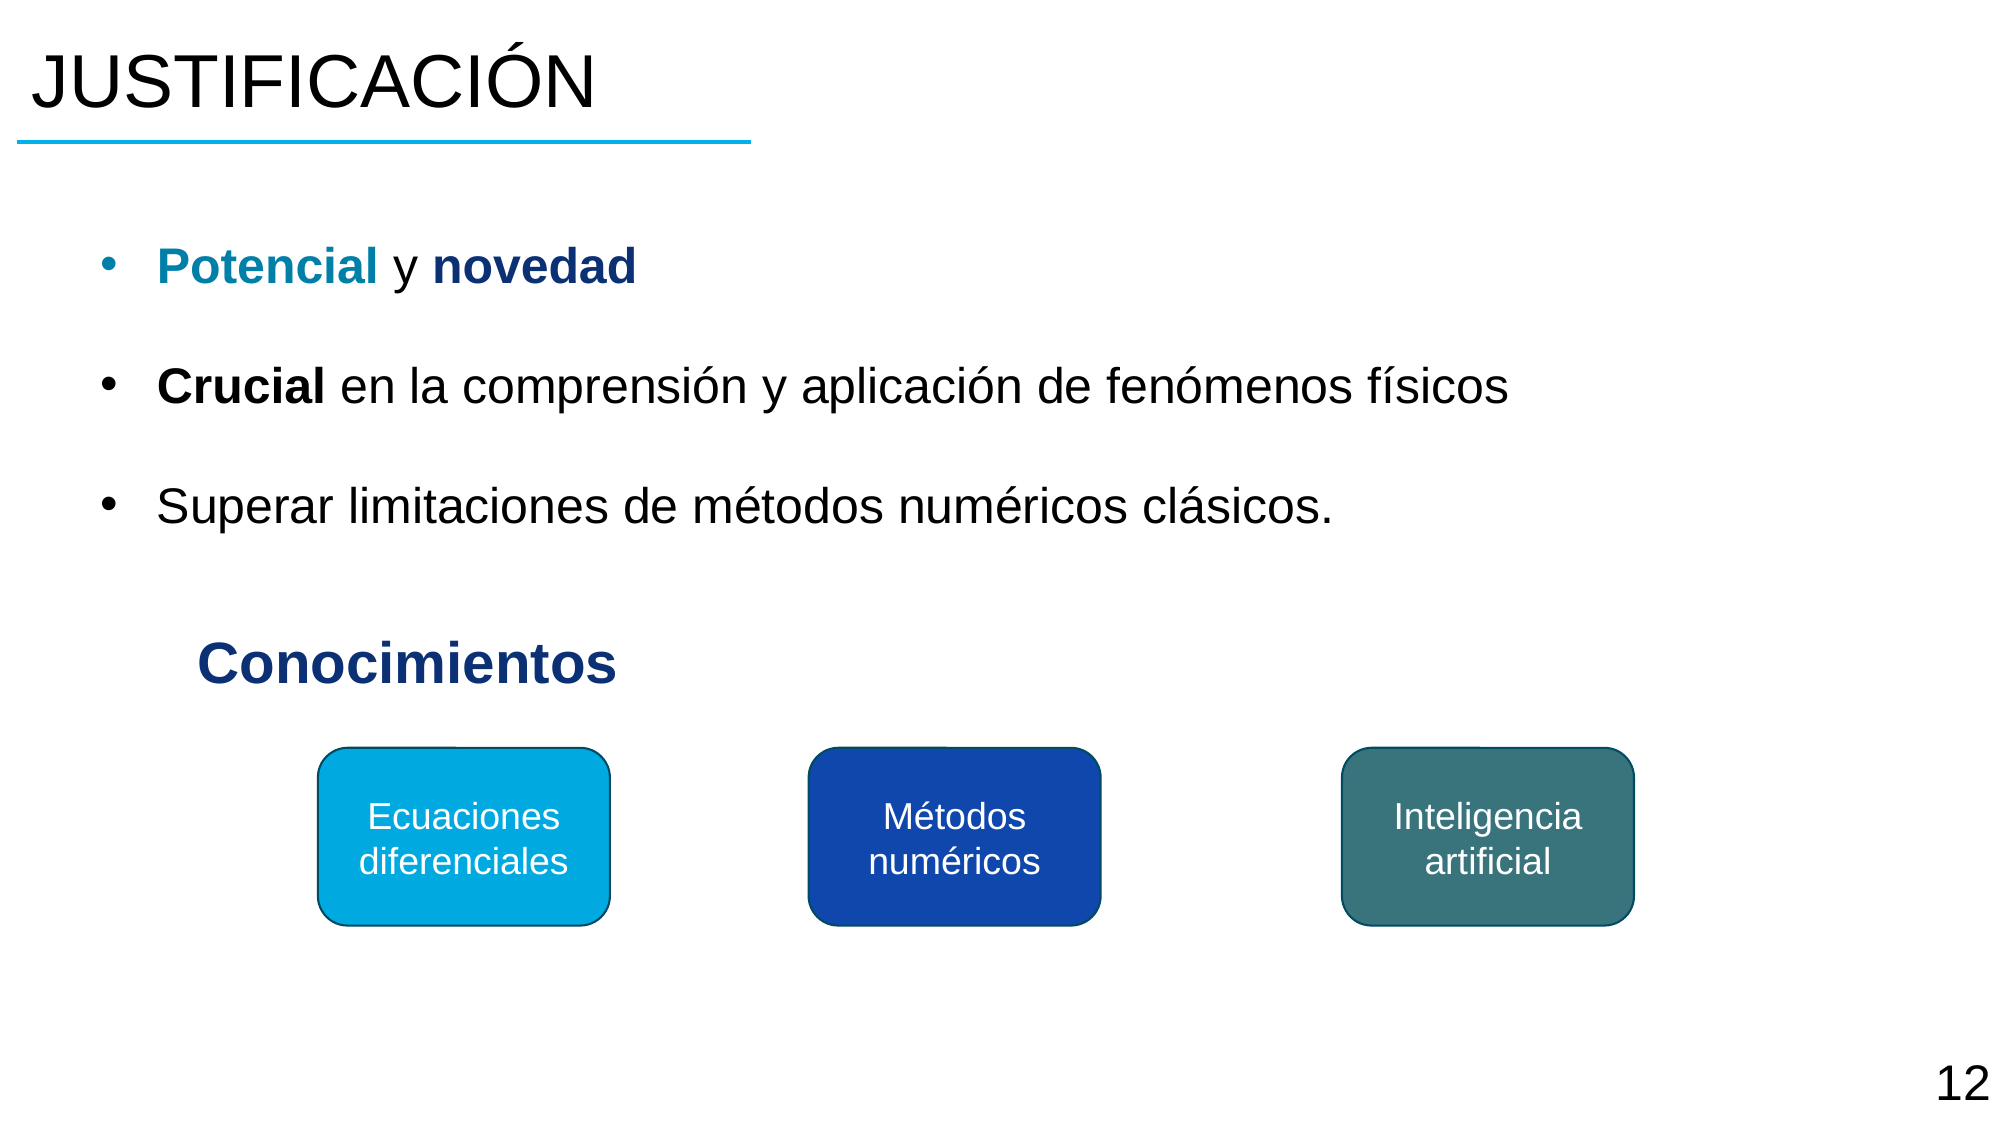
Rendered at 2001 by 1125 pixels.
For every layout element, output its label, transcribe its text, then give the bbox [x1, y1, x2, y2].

text_box Conocimientos [183, 617, 1922, 702]
title JUSTIFICACIÓN [16, 0, 1360, 168]
text_box 12 [1921, 1050, 2000, 1125]
text_box Inteligencia artificial [1340, 746, 1636, 927]
text_box Métodos numéricos [807, 746, 1102, 927]
text_box Potencial y novedad Crucial en la comprensión y aplicación de fenómenos físicos Superar limitaciones de métodos numéricos clásicos. [85, 225, 1824, 601]
text_box Ecuaciones diferenciales [316, 746, 611, 927]
